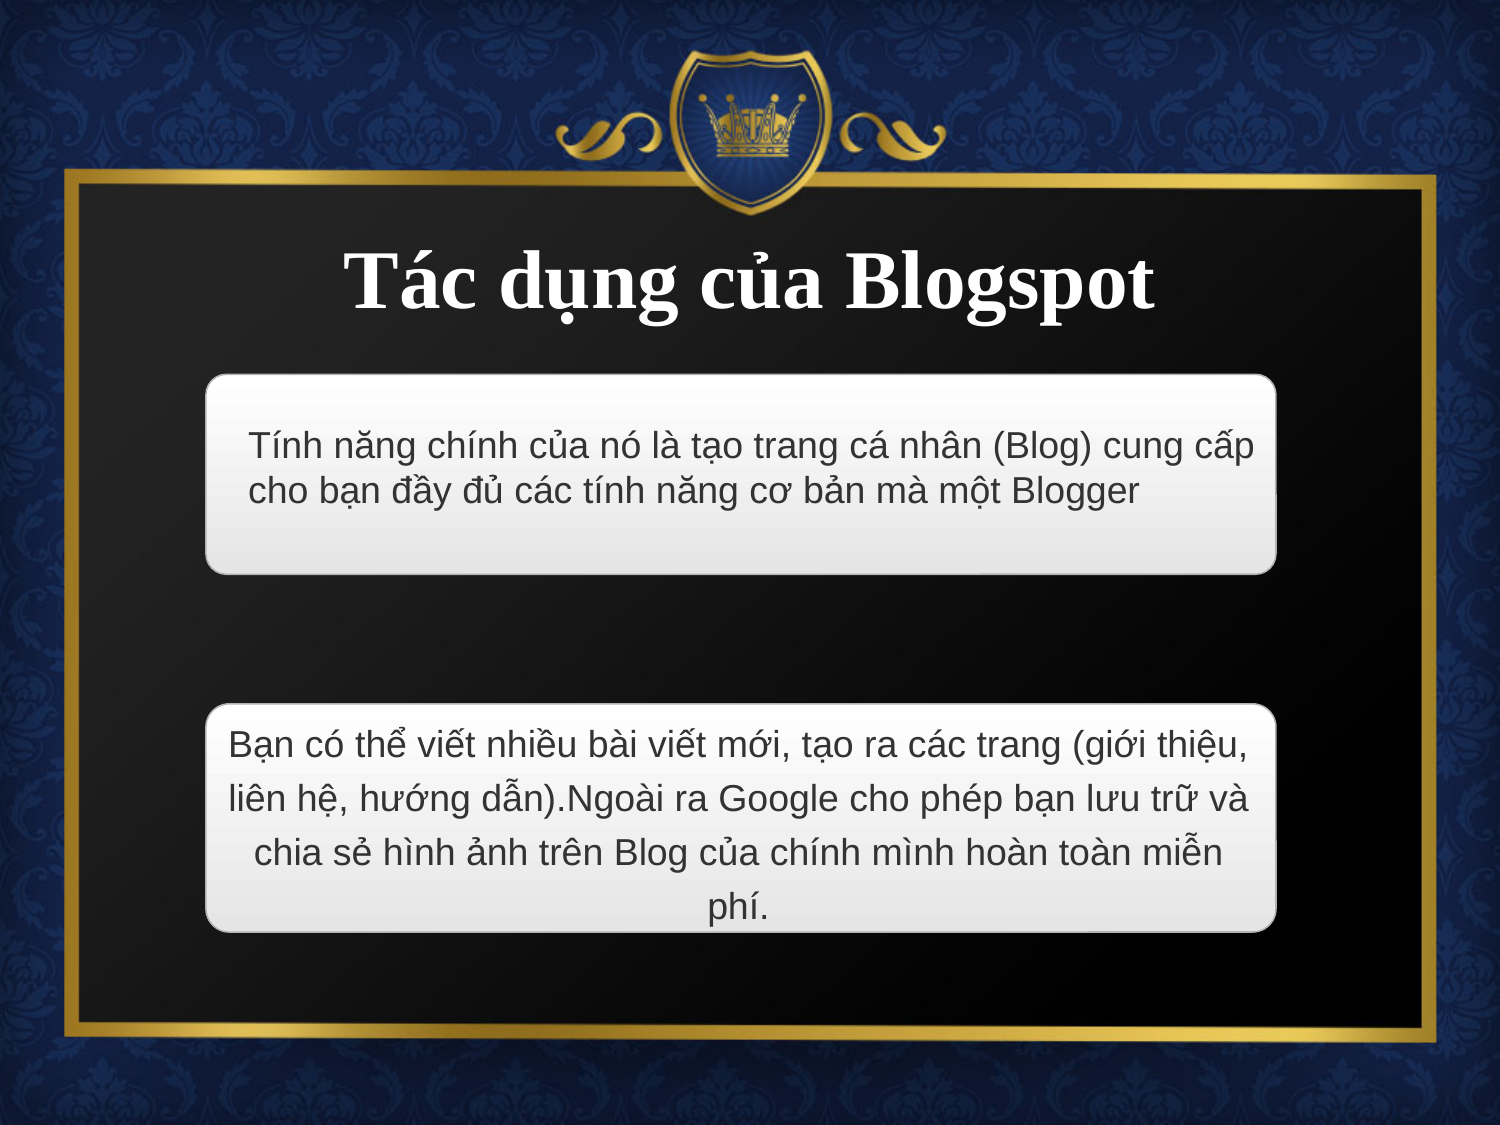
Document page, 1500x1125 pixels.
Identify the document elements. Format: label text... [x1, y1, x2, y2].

text_box Tính năng chính của nó là tạo trang cá nhân (Blog) cung cấp cho bạn đầy đủ các tính năng cơ bản mà một Blogger [233, 413, 1272, 519]
text_box [205, 374, 1277, 575]
text_box Bạn có thể viết nhiều bài viết mới, tạo ra các trang (giới thiệu, liên hệ, hướng dẫn).Ngoài ra Google cho phép bạn lưu trữ và chia sẻ hình ảnh trên Blog của chính mình hoàn toàn miễn phí. [205, 703, 1272, 935]
title Tác dụng của Blogspot [99, 212, 1400, 338]
picture [0, 0, 1500, 1125]
text_box [1272, 714, 1277, 922]
